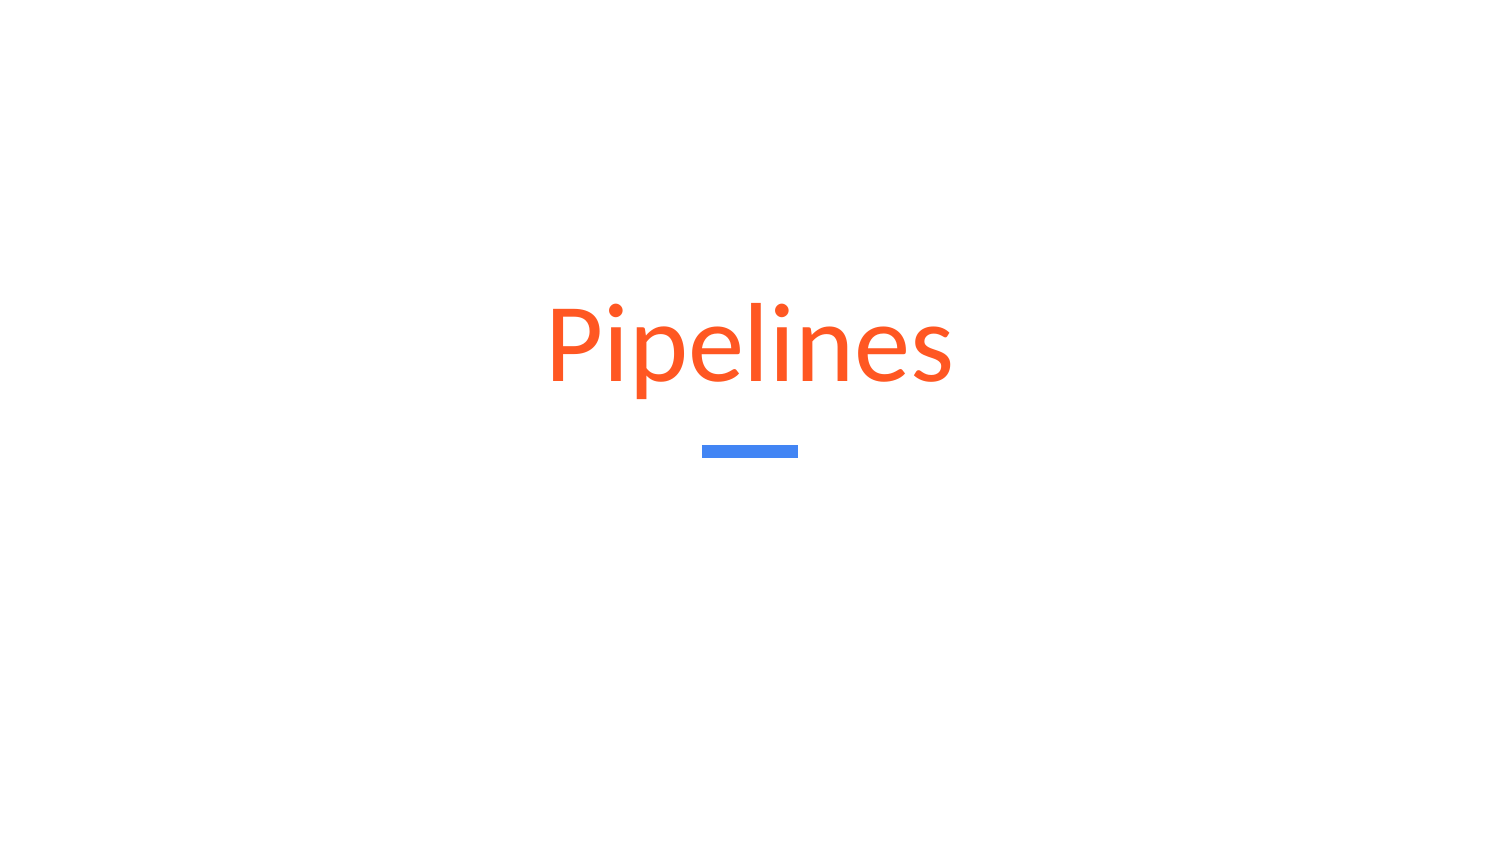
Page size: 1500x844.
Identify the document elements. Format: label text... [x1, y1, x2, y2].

title Pipelines [51, 97, 1449, 419]
